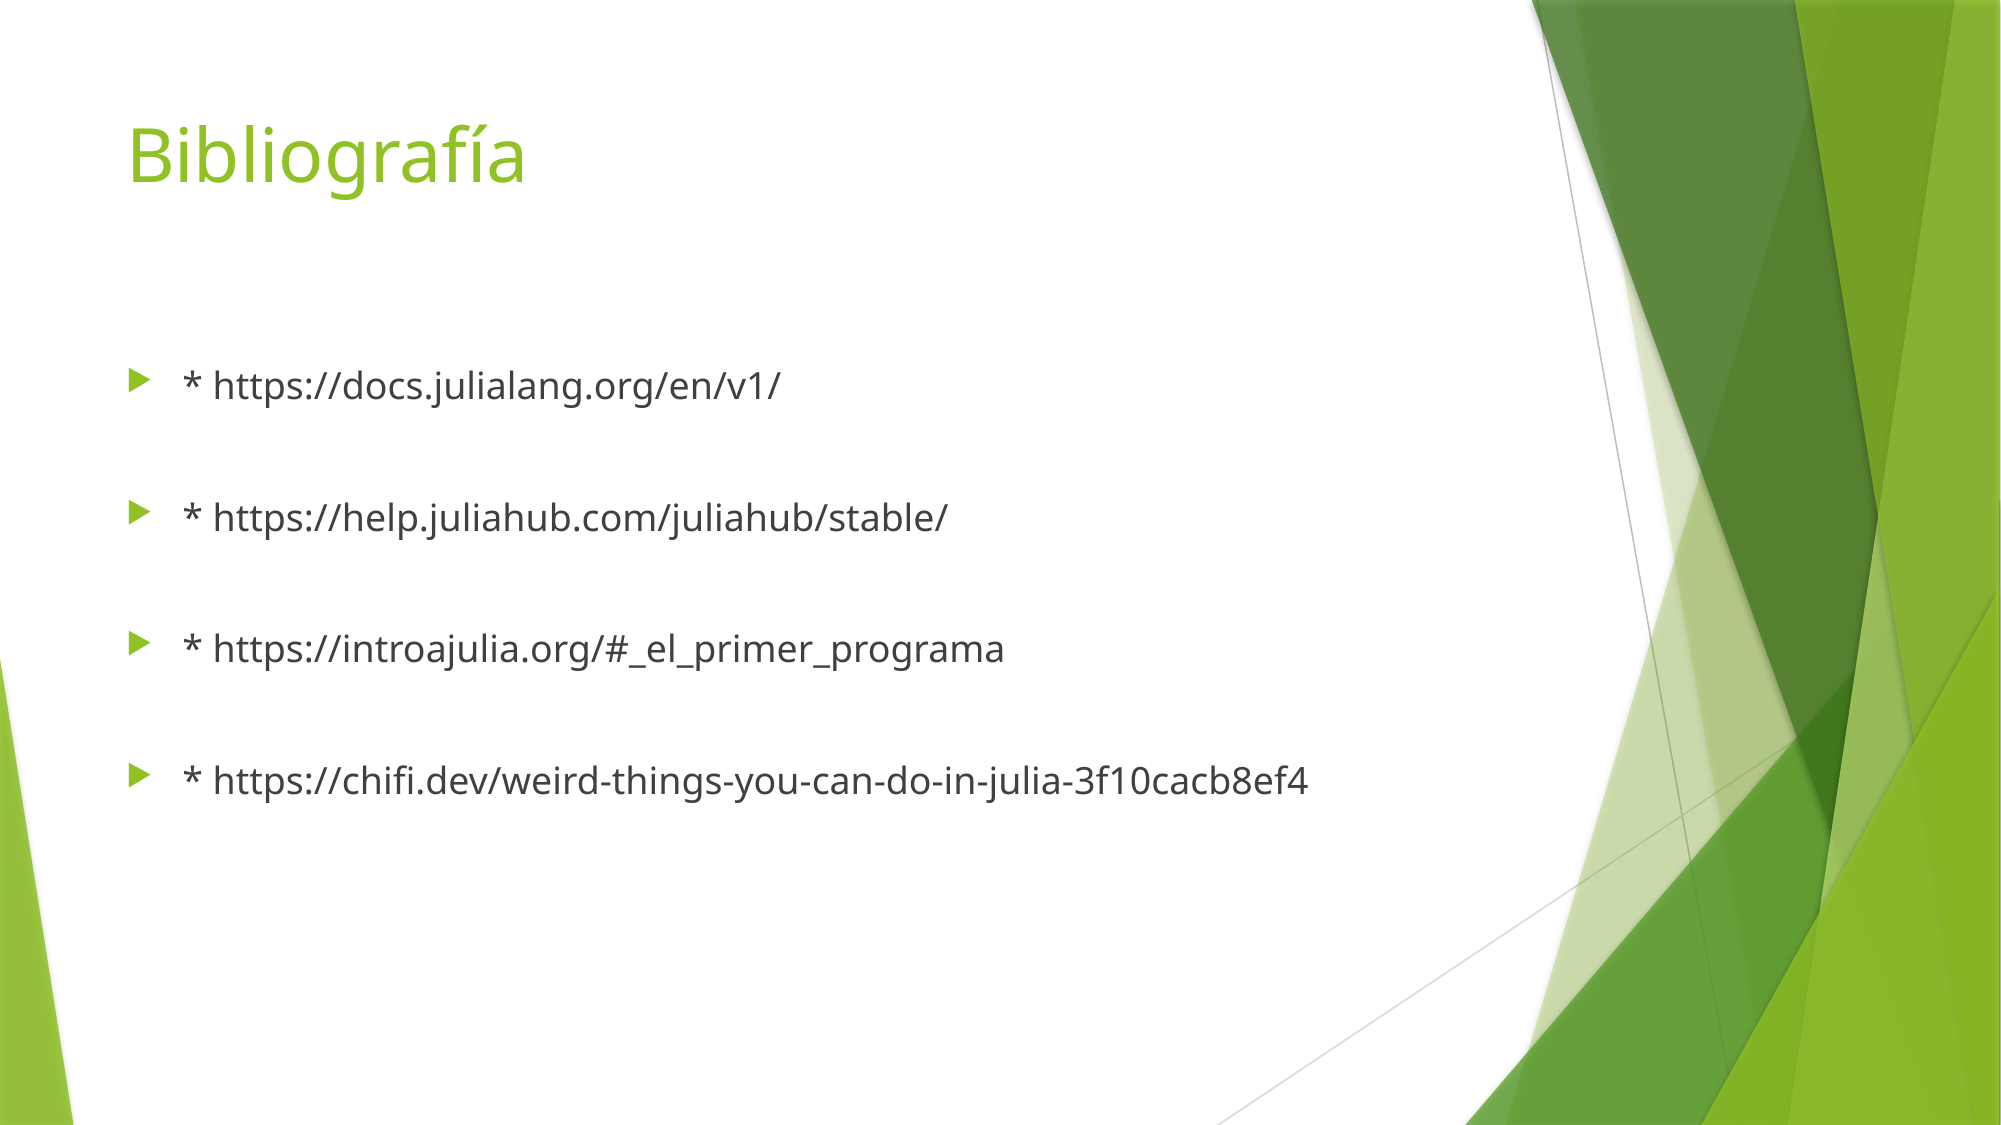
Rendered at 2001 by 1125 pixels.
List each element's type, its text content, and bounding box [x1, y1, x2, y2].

list * https://docs.julialang.org/en/v1/ * https://help.juliahub.com/juliahub/stable/ * https://introajulia.org/#_el_primer_programa * https://chifi.dev/weird-things-you-can-do-in-julia-3f10cacb8ef4 [111, 354, 1522, 992]
title Bibliografía [111, 99, 1522, 317]
